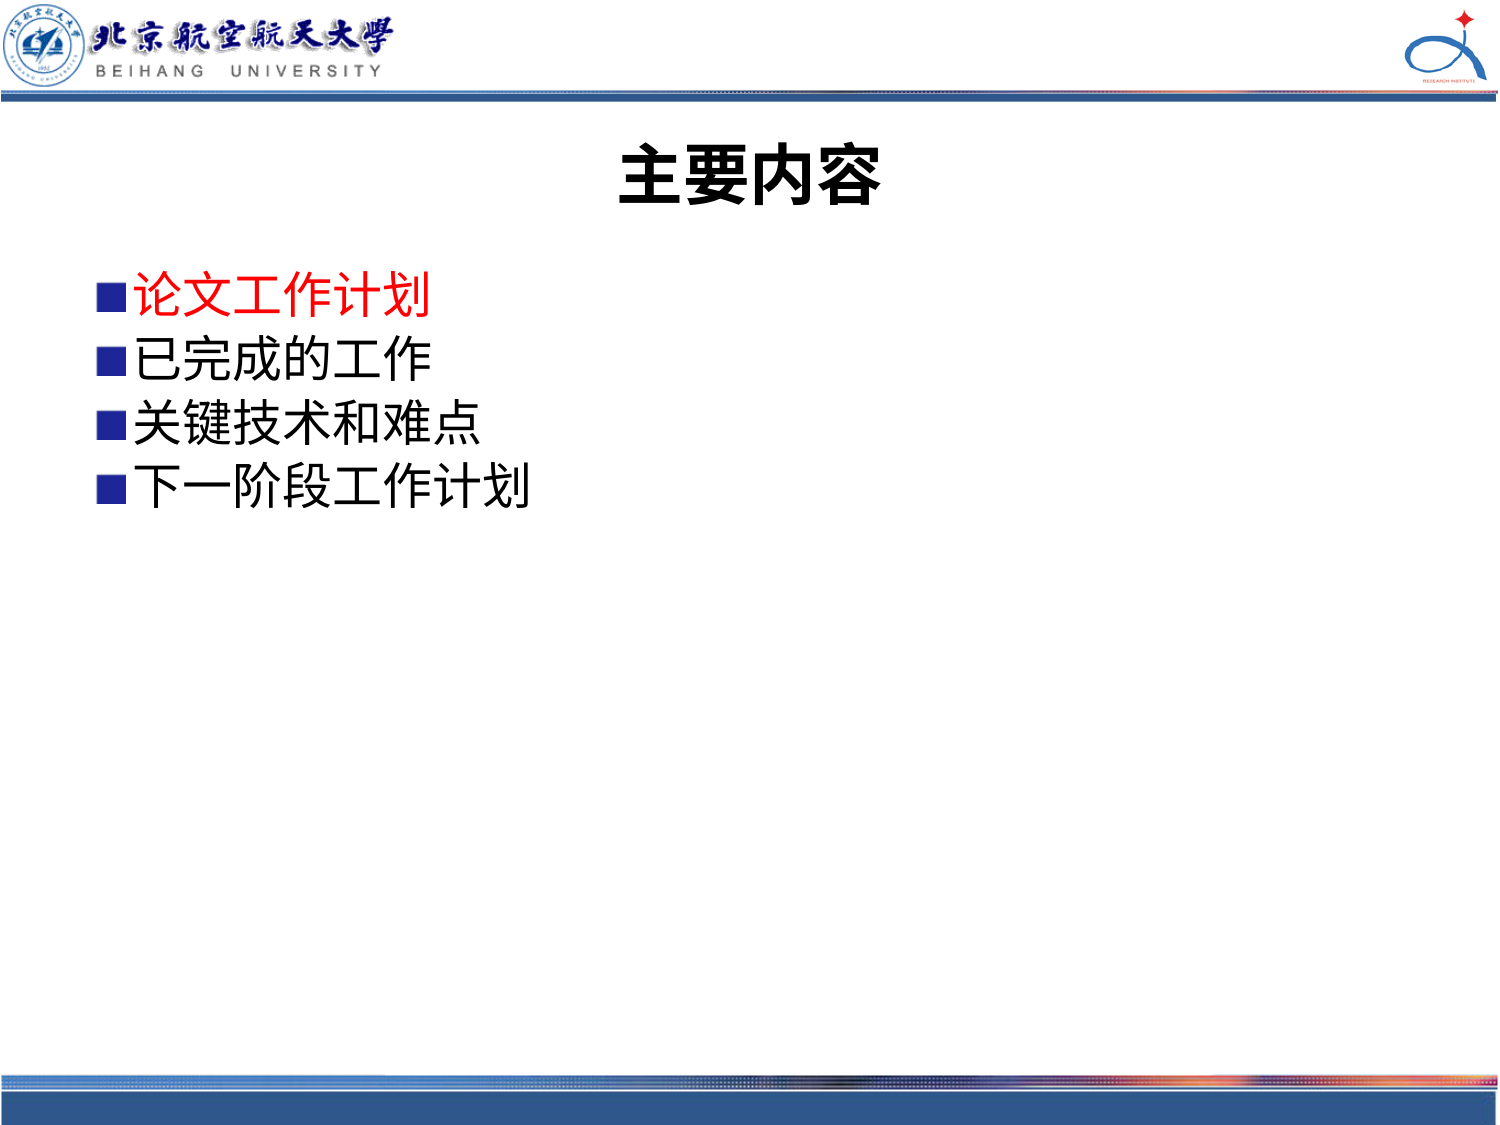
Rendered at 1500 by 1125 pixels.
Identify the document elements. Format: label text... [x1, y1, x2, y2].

picture [0, 1074, 1500, 1125]
picture [90, 404, 126, 440]
picture [0, 3, 1500, 102]
list 论文工作计划 已完成的工作 关键技术和难点 下一阶段工作计划 [74, 262, 1426, 1059]
title 主要内容 [74, 113, 1426, 233]
picture [90, 468, 126, 504]
picture [1, 1, 408, 89]
picture [90, 340, 126, 376]
picture [90, 276, 126, 312]
